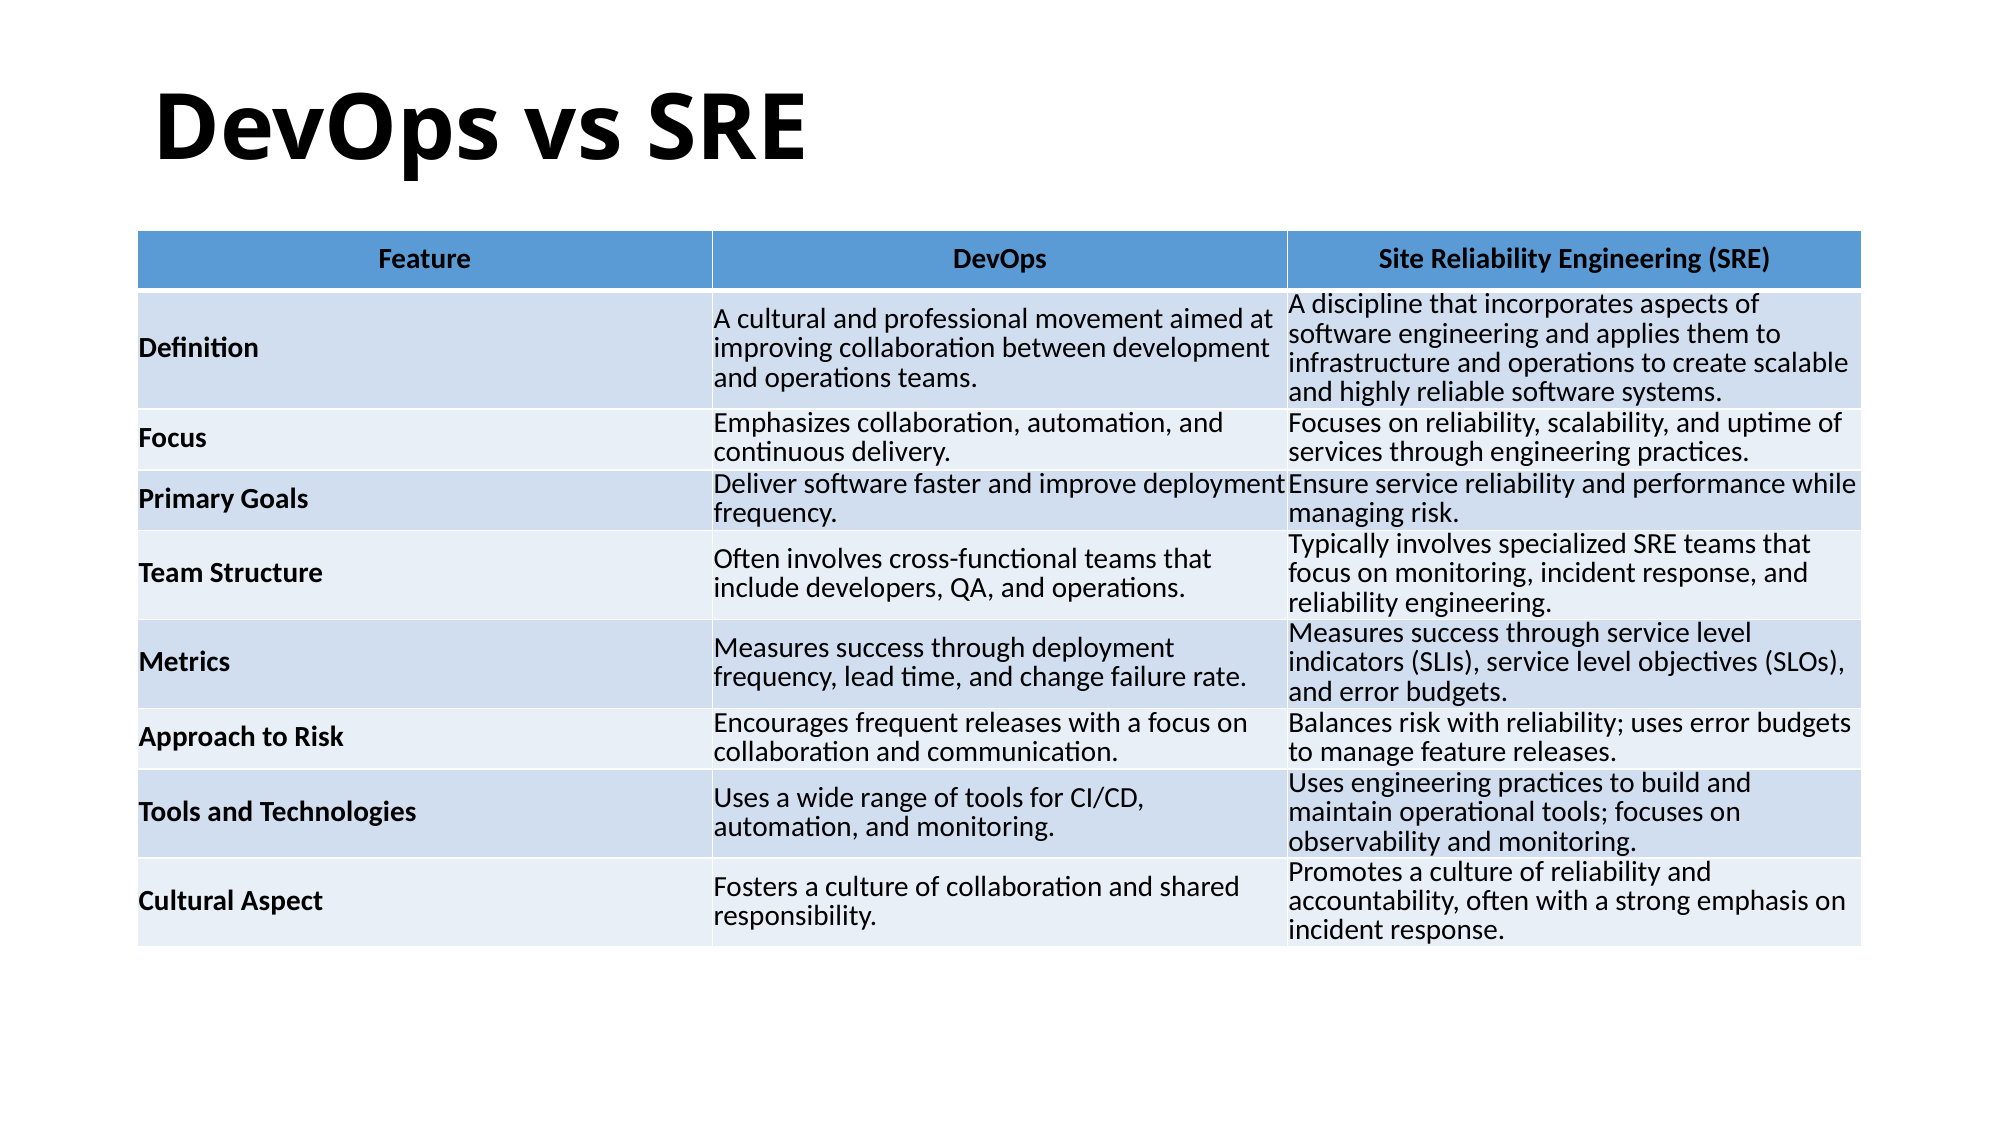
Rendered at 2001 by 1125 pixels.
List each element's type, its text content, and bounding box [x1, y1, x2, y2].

table_header DevOps [713, 231, 1287, 288]
table_cell Tools and Technologies [138, 770, 712, 857]
table_cell Ensure service reliability and performance while managing risk. [1288, 471, 1861, 530]
table_cell Uses a wide range of tools for CI/CD, automation, and monitoring. [713, 770, 1287, 857]
table_cell A cultural and professional movement aimed at improving collaboration between development and operations teams. [713, 293, 1287, 408]
table_cell Often involves cross-functional teams that include developers, QA, and operations. [713, 531, 1287, 619]
table_cell Balances risk with reliability; uses error budgets to manage feature releases. [1288, 709, 1861, 768]
table_cell Deliver software faster and improve deployment frequency. [713, 471, 1287, 530]
table_cell Promotes a culture of reliability and accountability, often with a strong emphasis on incident response. [1288, 859, 1861, 946]
table_cell Emphasizes collaboration, automation, and continuous delivery. [713, 410, 1287, 469]
table_cell Metrics [138, 620, 712, 708]
table_cell Definition [138, 293, 712, 408]
table_cell Cultural Aspect [138, 859, 712, 946]
table_cell Team Structure [138, 531, 712, 619]
table_cell Approach to Risk [138, 709, 712, 768]
table_cell Typically involves specialized SRE teams that focus on monitoring, incident response, and reliability engineering. [1288, 531, 1861, 619]
table_cell Focus [138, 410, 712, 469]
table_cell Fosters a culture of collaboration and shared responsibility. [713, 859, 1287, 946]
table_cell Uses engineering practices to build and maintain operational tools; focuses on observability and monitoring. [1288, 770, 1861, 857]
table_cell Primary Goals [138, 471, 712, 530]
table_cell Focuses on reliability, scalability, and uptime of services through engineering practices. [1288, 410, 1861, 469]
table_cell A discipline that incorporates aspects of software engineering and applies them to infrastructure and operations to create scalable and highly reliable software systems. [1288, 293, 1861, 408]
table_header Feature [138, 231, 712, 288]
title DevOps vs SRE [137, 59, 1863, 200]
table_cell Measures success through deployment frequency, lead time, and change failure rate. [713, 620, 1287, 708]
table_cell Encourages frequent releases with a focus on collaboration and communication. [713, 709, 1287, 768]
table_cell Measures success through service level indicators (SLIs), service level objectives (SLOs), and error budgets. [1288, 620, 1861, 708]
table_header Site Reliability Engineering (SRE) [1288, 231, 1861, 288]
